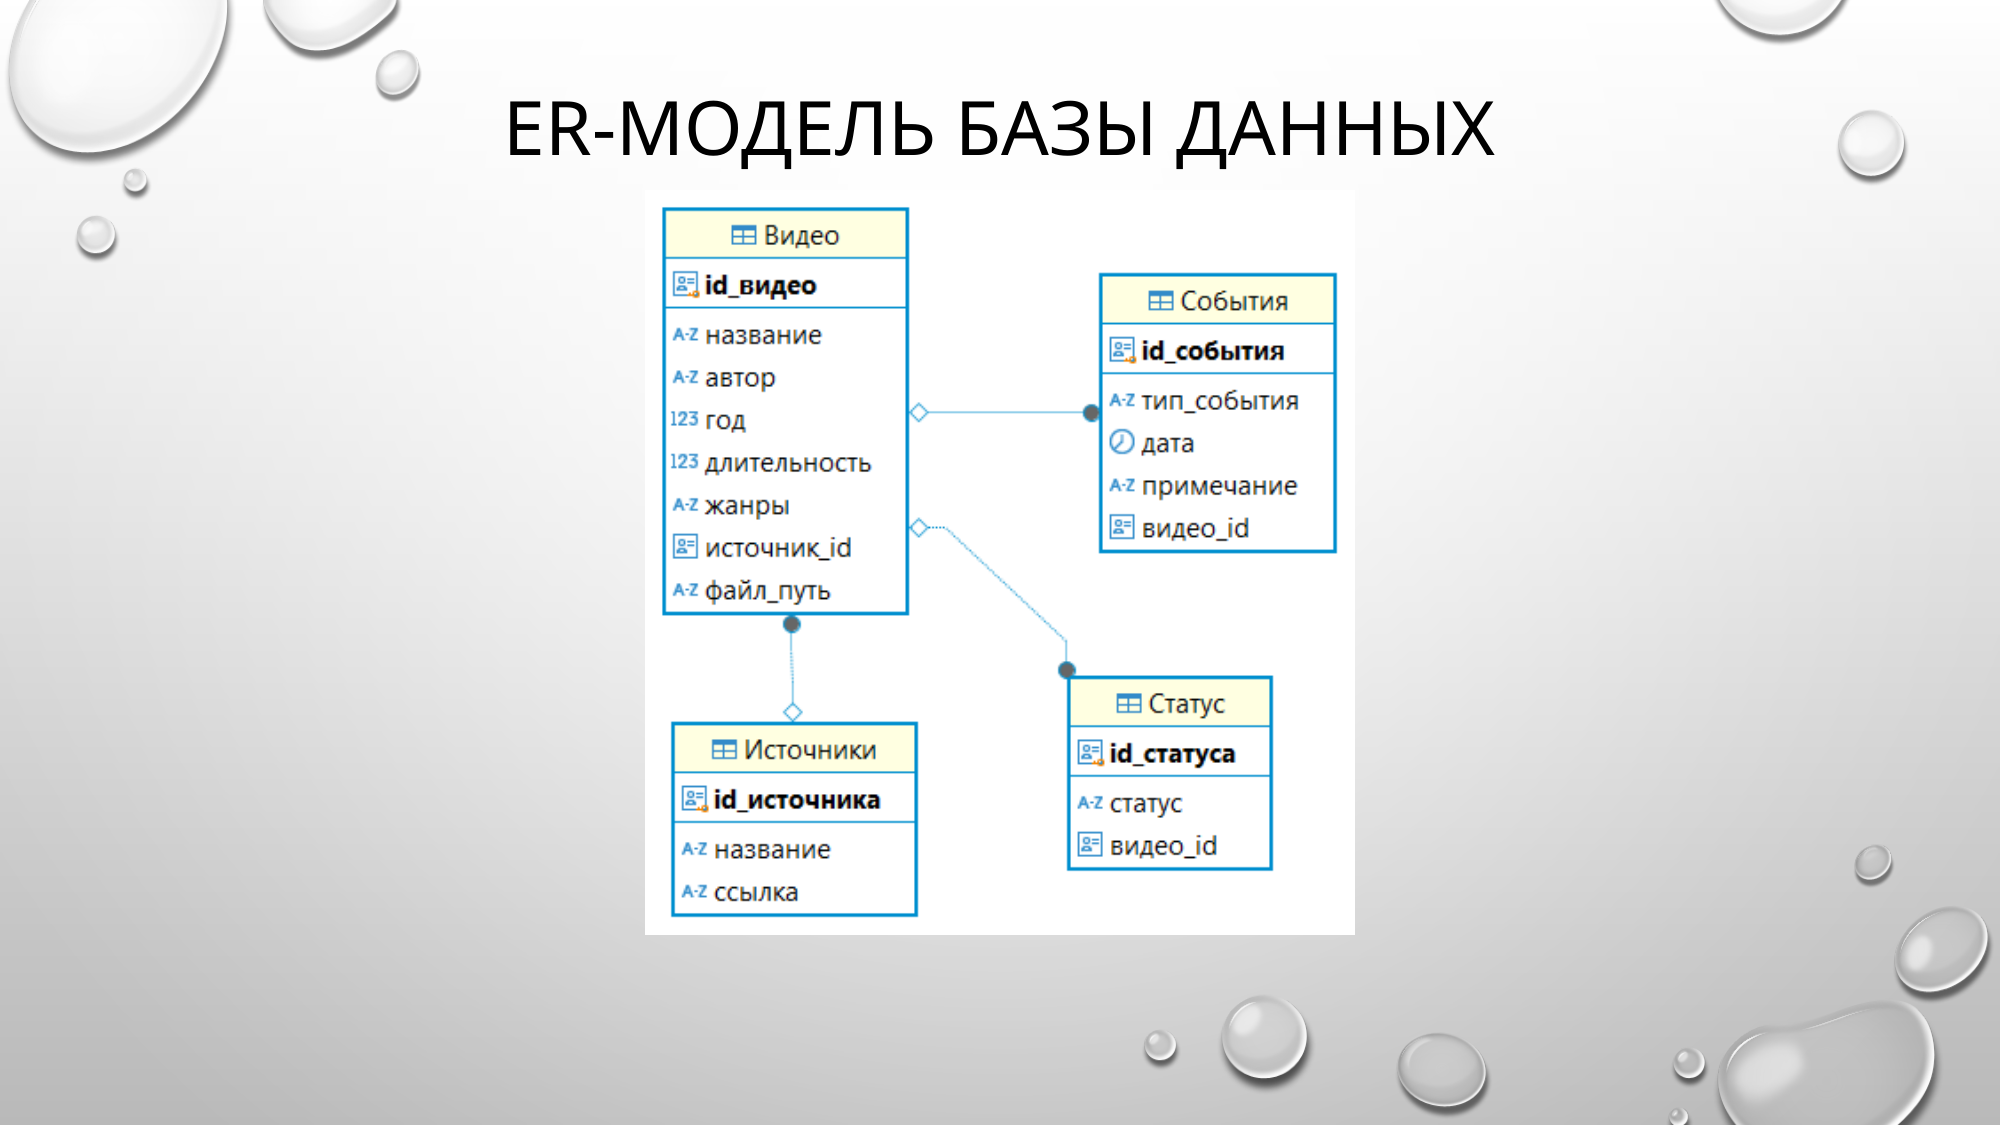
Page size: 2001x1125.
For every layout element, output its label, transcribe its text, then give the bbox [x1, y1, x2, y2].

picture [0, 0, 2000, 1125]
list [645, 189, 1355, 935]
title ER-модель базы данных [149, 0, 1851, 262]
